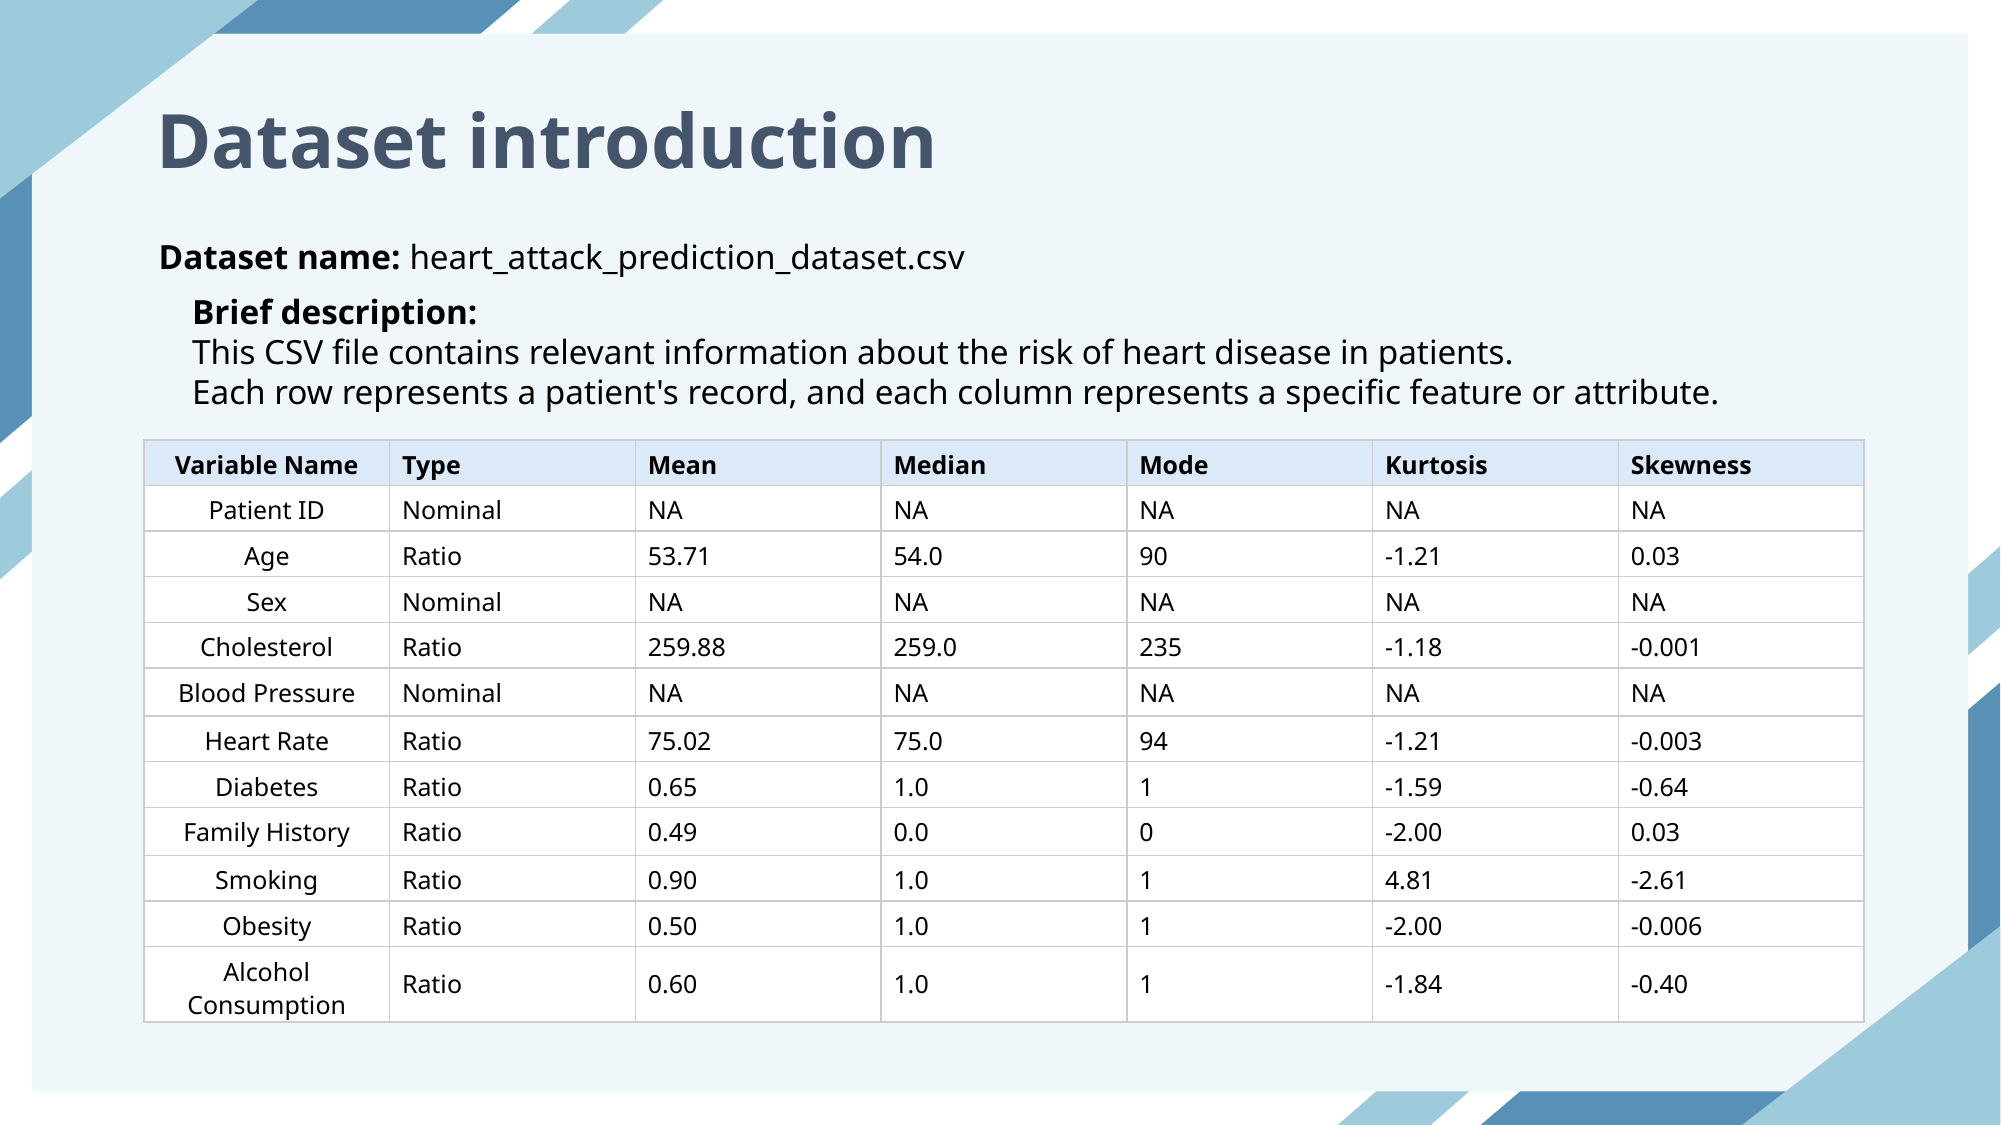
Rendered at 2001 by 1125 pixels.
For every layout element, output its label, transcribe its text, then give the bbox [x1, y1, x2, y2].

table_cell NA [1619, 486, 1863, 530]
table_cell 0.03 [1619, 532, 1863, 576]
table_cell NA [882, 669, 1126, 715]
table_cell Ratio [390, 856, 635, 900]
table_cell Patient ID [145, 486, 389, 530]
table_cell Ratio [390, 808, 635, 855]
table_cell NA [882, 486, 1126, 530]
table_cell -2.00 [1373, 902, 1618, 946]
table_cell 90 [1128, 532, 1372, 576]
table_cell -1.59 [1373, 762, 1618, 807]
table_cell 1.0 [882, 902, 1126, 946]
text_box Dataset introduction [141, 86, 1013, 191]
table_cell -1.18 [1373, 623, 1618, 667]
table_cell -2.00 [1373, 808, 1618, 855]
table_cell NA [1128, 669, 1372, 715]
table_cell Nominal [390, 577, 635, 622]
table_cell NA [1373, 486, 1618, 530]
text_box Dataset name: heart_attack_prediction_dataset.csv [143, 228, 1164, 284]
table_cell Diabetes [145, 762, 389, 807]
table_cell -0.003 [1619, 717, 1863, 761]
table_cell NA [1373, 577, 1618, 622]
table_cell Ratio [390, 623, 635, 667]
table_cell NA [882, 577, 1126, 622]
table_cell Ratio [390, 902, 635, 946]
table_cell NA [1128, 486, 1372, 530]
table_cell 259.0 [882, 623, 1126, 667]
table_cell Blood Pressure [145, 669, 389, 715]
table_cell 94 [1128, 717, 1372, 761]
table_cell Sex [145, 577, 389, 622]
table_cell NA [636, 486, 880, 530]
table_cell 75.0 [882, 717, 1126, 761]
table_cell 1.0 [882, 947, 1126, 1021]
table_cell 0 [1128, 808, 1372, 855]
table_cell 4.81 [1373, 856, 1618, 900]
table_cell NA [636, 577, 880, 622]
table_cell Smoking [145, 856, 389, 900]
table_header Type [390, 441, 635, 485]
table_cell Obesity [145, 902, 389, 946]
table_cell NA [1619, 669, 1863, 715]
table_cell 0.60 [636, 947, 880, 1021]
table_cell 1.0 [882, 856, 1126, 900]
table_cell 0.90 [636, 856, 880, 900]
table_cell Nominal [390, 486, 635, 530]
table_cell Ratio [390, 717, 635, 761]
table_cell -0.64 [1619, 762, 1863, 807]
table_cell -1.21 [1373, 717, 1618, 761]
table_cell 54.0 [882, 532, 1126, 576]
table_header Mode [1128, 441, 1372, 485]
table_cell NA [1128, 577, 1372, 622]
table_cell 1 [1128, 762, 1372, 807]
table_header Median [882, 441, 1126, 485]
table_cell 53.71 [636, 532, 880, 576]
table_header Skewness [1619, 441, 1863, 485]
table_cell 1 [1128, 902, 1372, 946]
table_cell -1.84 [1373, 947, 1618, 1021]
table_cell NA [636, 669, 880, 715]
table_cell -1.21 [1373, 532, 1618, 576]
table_header Variable Name [145, 441, 389, 485]
table_cell 235 [1128, 623, 1372, 667]
table_cell -2.61 [1619, 856, 1863, 900]
table_cell Heart Rate [145, 717, 389, 761]
table_cell Age [145, 532, 389, 576]
table_cell Nominal [390, 669, 635, 715]
table_cell 0.50 [636, 902, 880, 946]
table_cell NA [1619, 577, 1863, 622]
table_cell 1 [1128, 856, 1372, 900]
table_cell 1.0 [882, 762, 1126, 807]
table_cell 259.88 [636, 623, 880, 667]
table_cell Ratio [390, 947, 635, 1021]
table_cell Ratio [390, 762, 635, 807]
table_cell Alcohol Consumption [145, 947, 389, 1021]
table_cell -0.006 [1619, 902, 1863, 946]
table_cell -0.001 [1619, 623, 1863, 667]
table_cell 0.0 [882, 808, 1126, 855]
table_cell 75.02 [636, 717, 880, 761]
table_cell 0.49 [636, 808, 880, 855]
table_cell Family History [145, 808, 389, 855]
table_cell 1 [1128, 947, 1372, 1021]
text_box Brief description: This CSV file contains relevant information about the risk of heart disease in patients. Each row represents a patient's record, and each column represents a specific feature or attribute. [177, 283, 1738, 419]
table_cell Cholesterol [145, 623, 389, 667]
table_header Kurtosis [1373, 441, 1618, 485]
table_cell 0.03 [1619, 808, 1863, 855]
table_cell Ratio [390, 532, 635, 576]
table_cell -0.40 [1619, 947, 1863, 1021]
table_cell NA [1373, 669, 1618, 715]
table_cell 0.65 [636, 762, 880, 807]
table_header Mean [636, 441, 880, 485]
